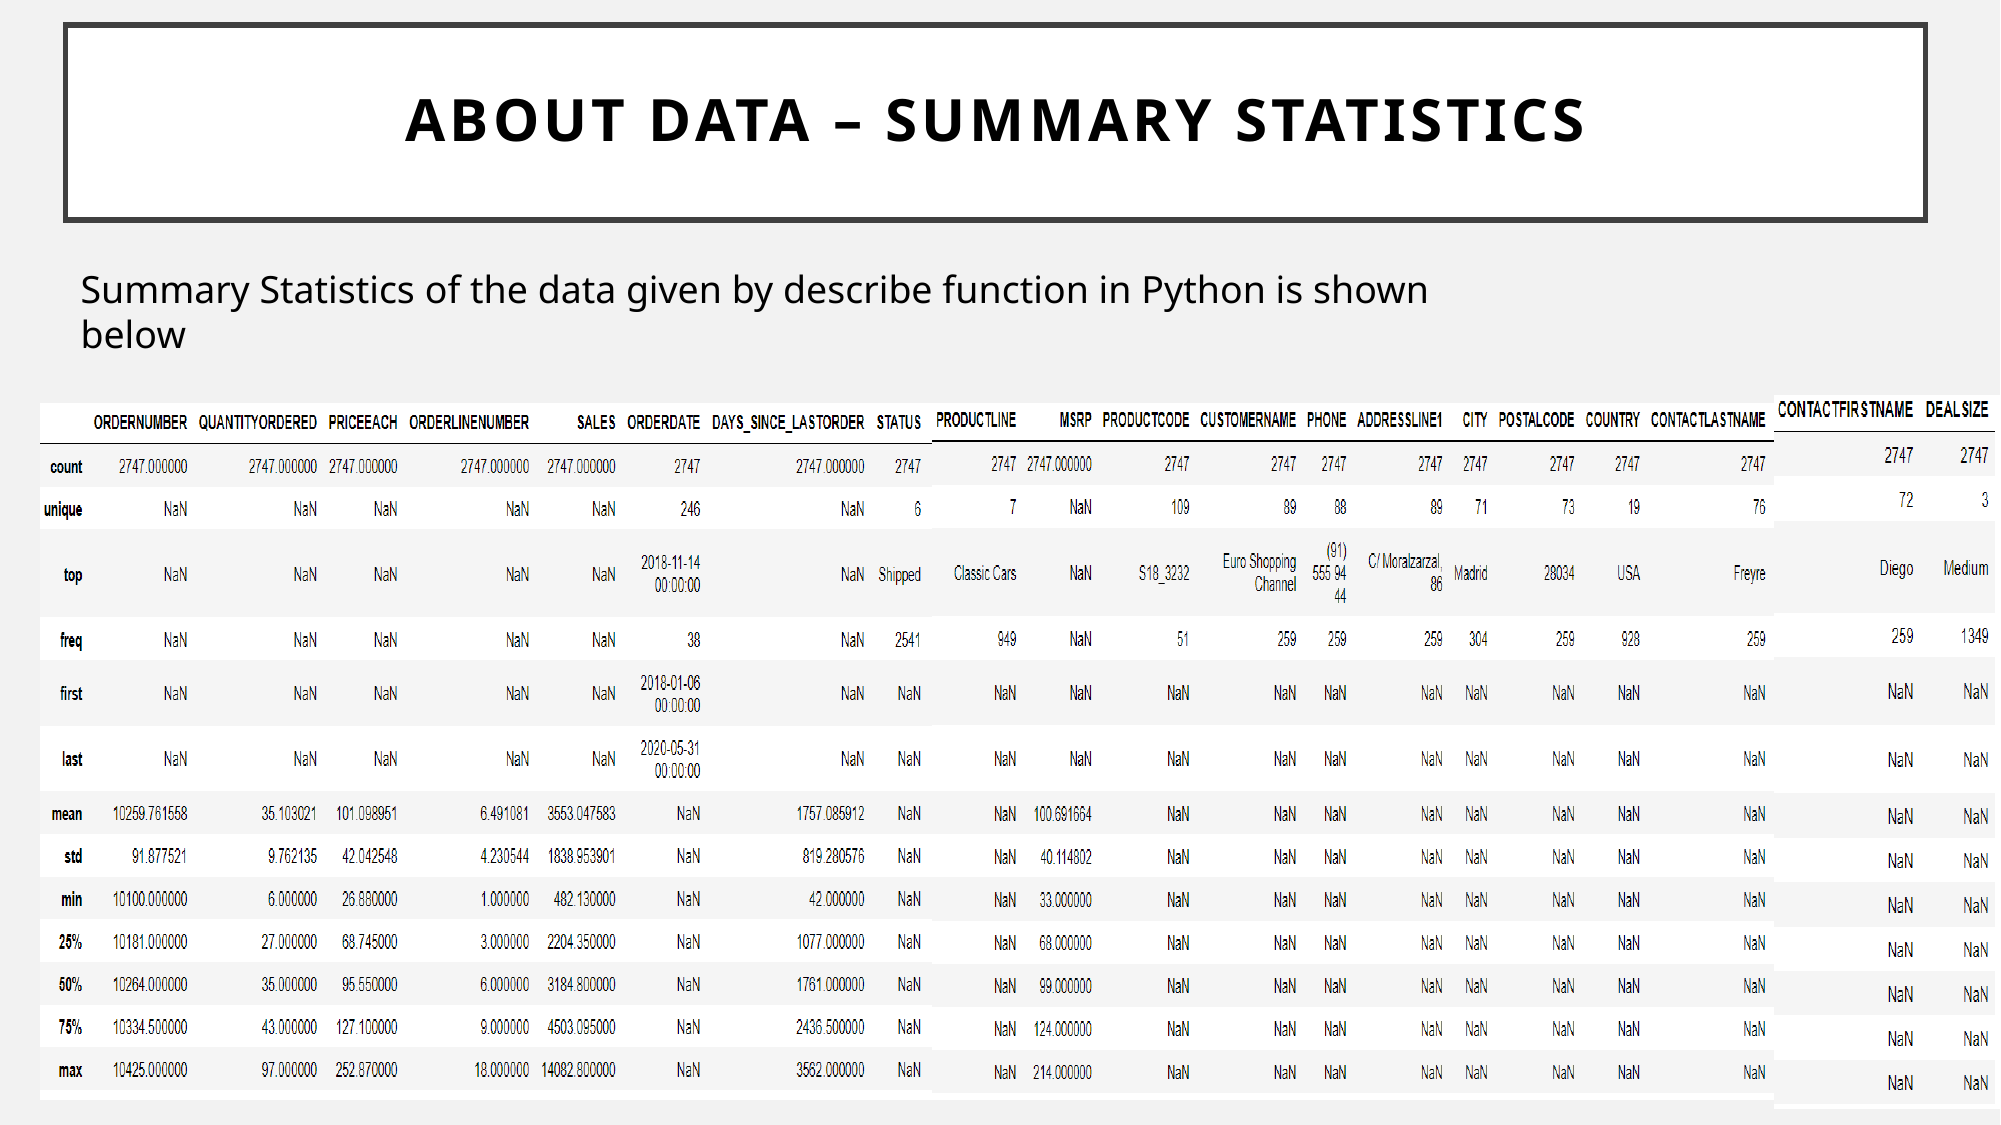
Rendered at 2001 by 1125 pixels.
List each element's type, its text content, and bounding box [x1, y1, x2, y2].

text_box Summary Statistics of the data given by describe function in Python is shown below [65, 258, 1539, 364]
picture [932, 395, 2000, 1109]
title About Data – Summary statistics [63, 22, 1928, 223]
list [40, 403, 932, 1100]
